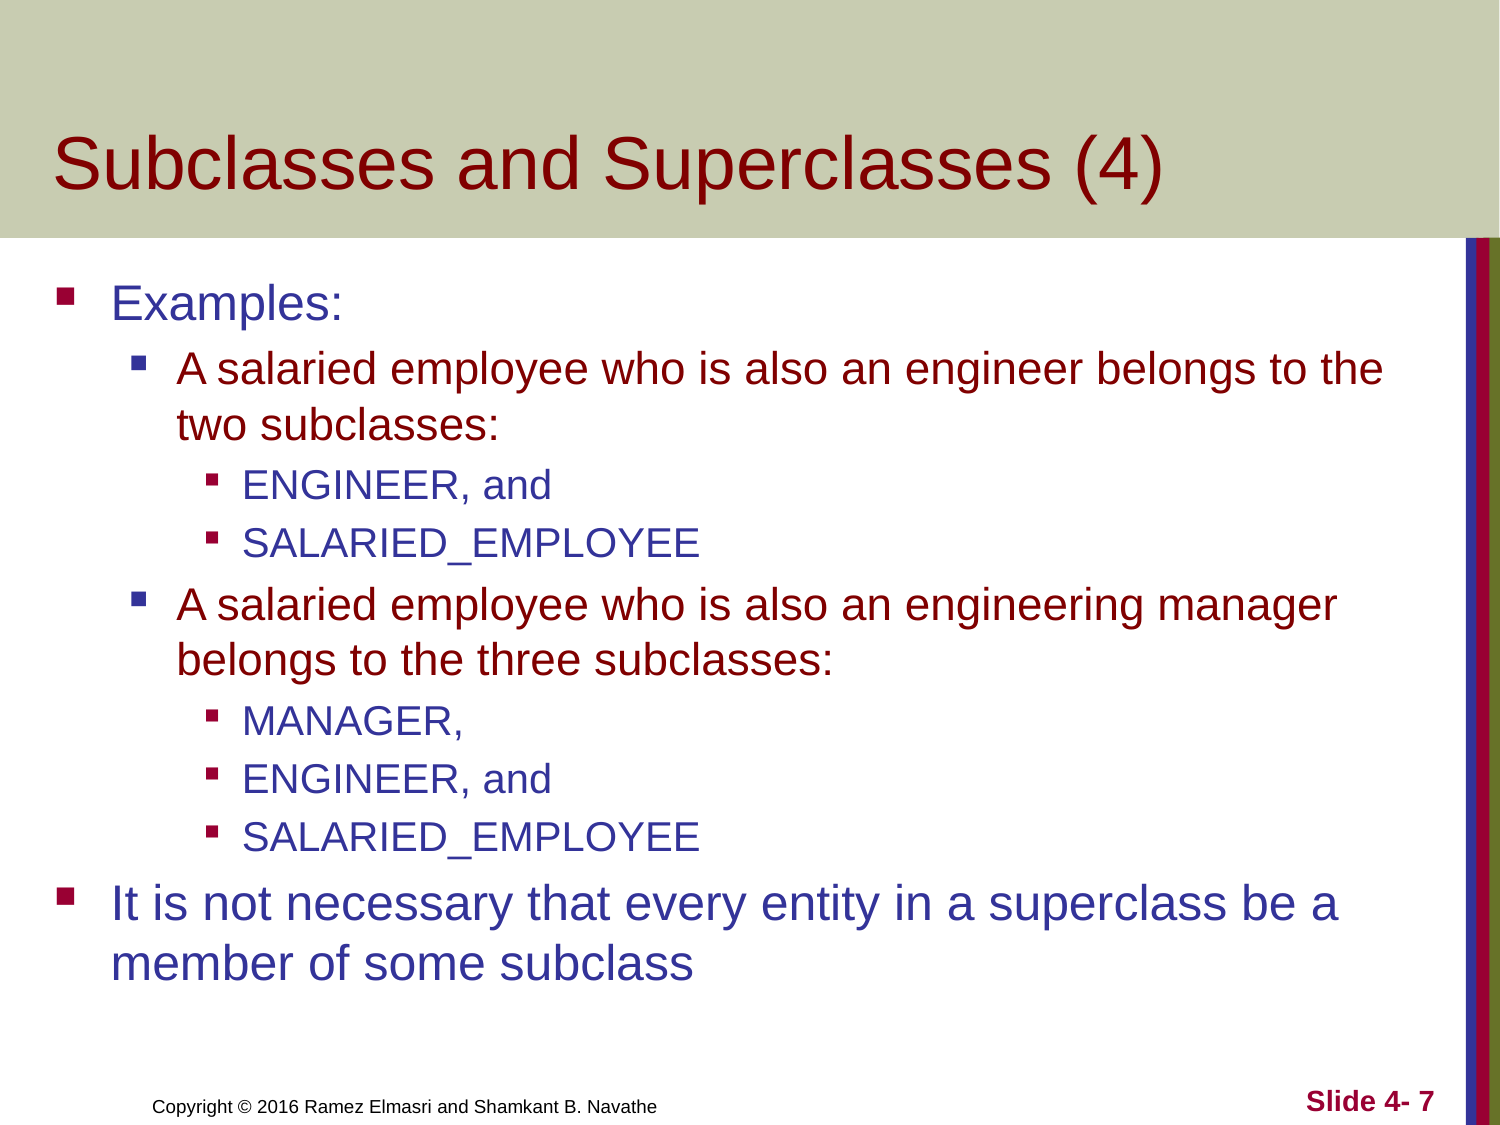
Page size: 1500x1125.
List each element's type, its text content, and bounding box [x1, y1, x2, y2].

title Subclasses and Superclasses (4) [37, 49, 1317, 213]
list Examples: A salaried employee who is also an engineer belongs to the two subclasses: ENGINEER, and SALARIED_EMPLOYEE A salaried employee who is also an engineering manager belongs to the three subclasses: MANAGER, ENGINEER, and SALARIED_EMPLOYEE It is not necessary that every entity in a superclass be a member of some subclass [39, 262, 1400, 1013]
slide_number Slide 4- 7 [1137, 1049, 1451, 1125]
